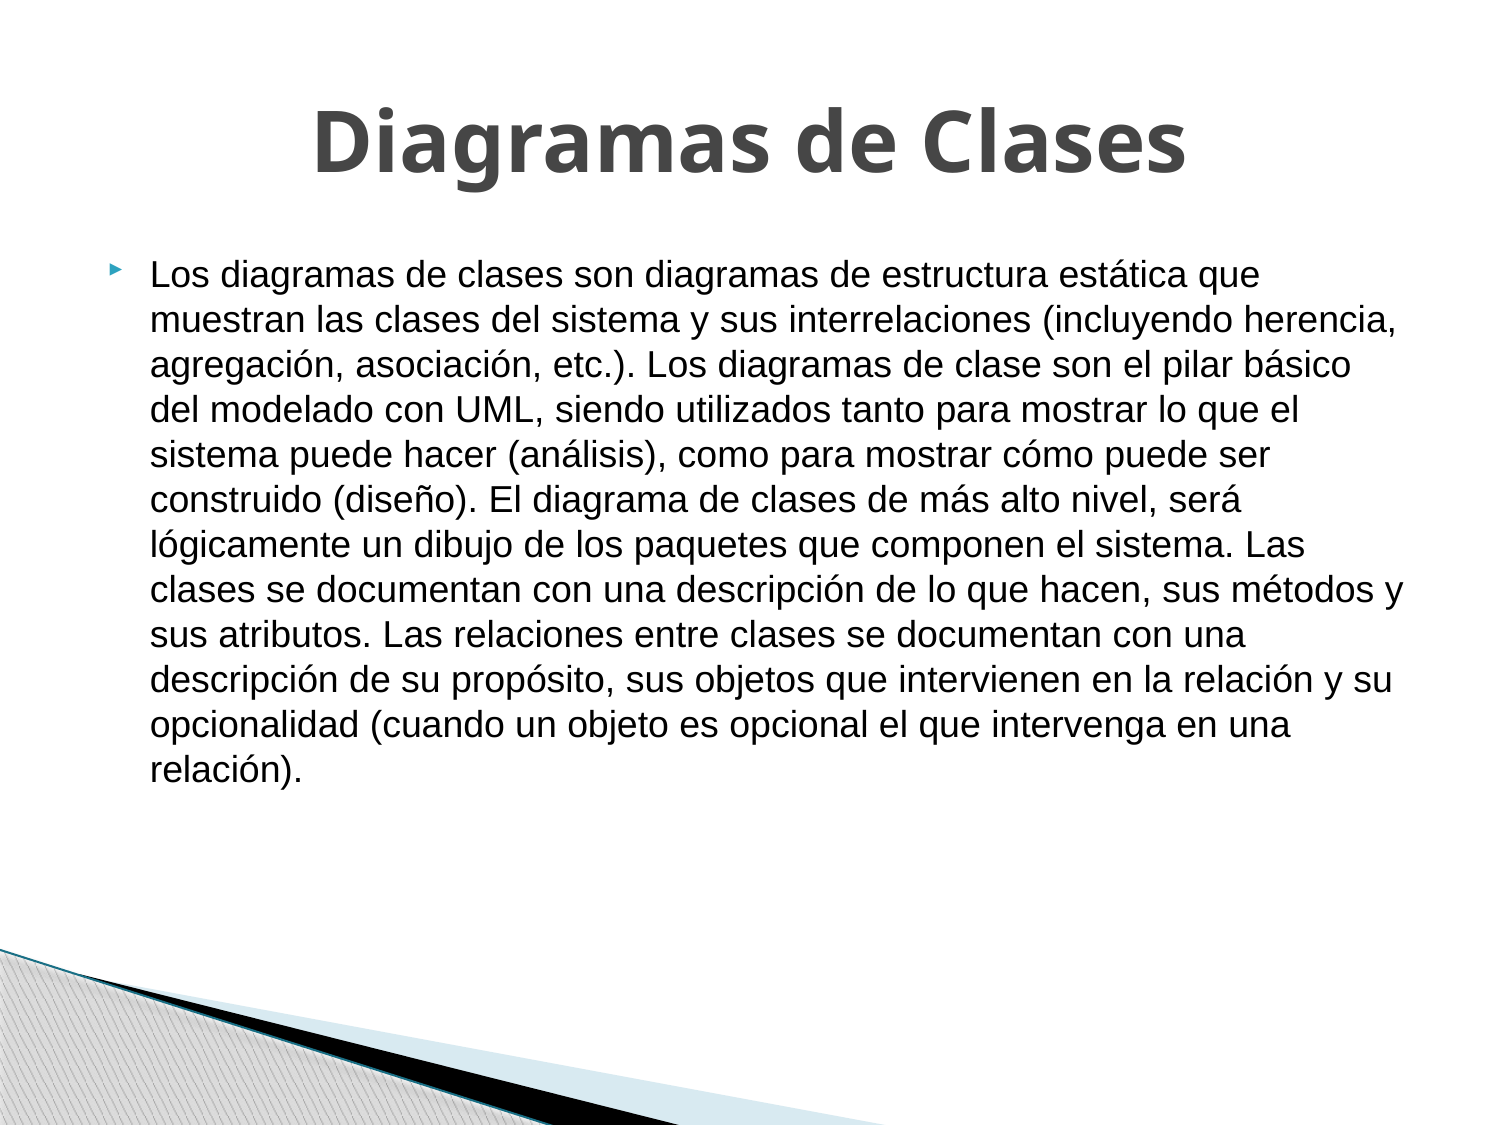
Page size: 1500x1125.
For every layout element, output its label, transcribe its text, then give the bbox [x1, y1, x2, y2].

list Los diagramas de clases son diagramas de estructura estática que muestran las clases del sistema y sus interrelaciones (incluyendo herencia, agregación, asociación, etc.). Los diagramas de clase son el pilar básico del modelado con UML, siendo utilizados tanto para mostrar lo que el sistema puede hacer (análisis), como para mostrar cómo puede ser construido (diseño). El diagrama de clases de más alto nivel, será lógicamente un dibujo de los paquetes que componen el sistema. Las clases se documentan con una descripción de lo que hacen, sus métodos y sus atributos. Las relaciones entre clases se documentan con una descripción de su propósito, sus objetos que intervienen en la relación y su opcionalidad (cuando un objeto es opcional el que intervenga en una relación). [75, 243, 1425, 986]
title Diagramas de Clases [75, 45, 1425, 233]
